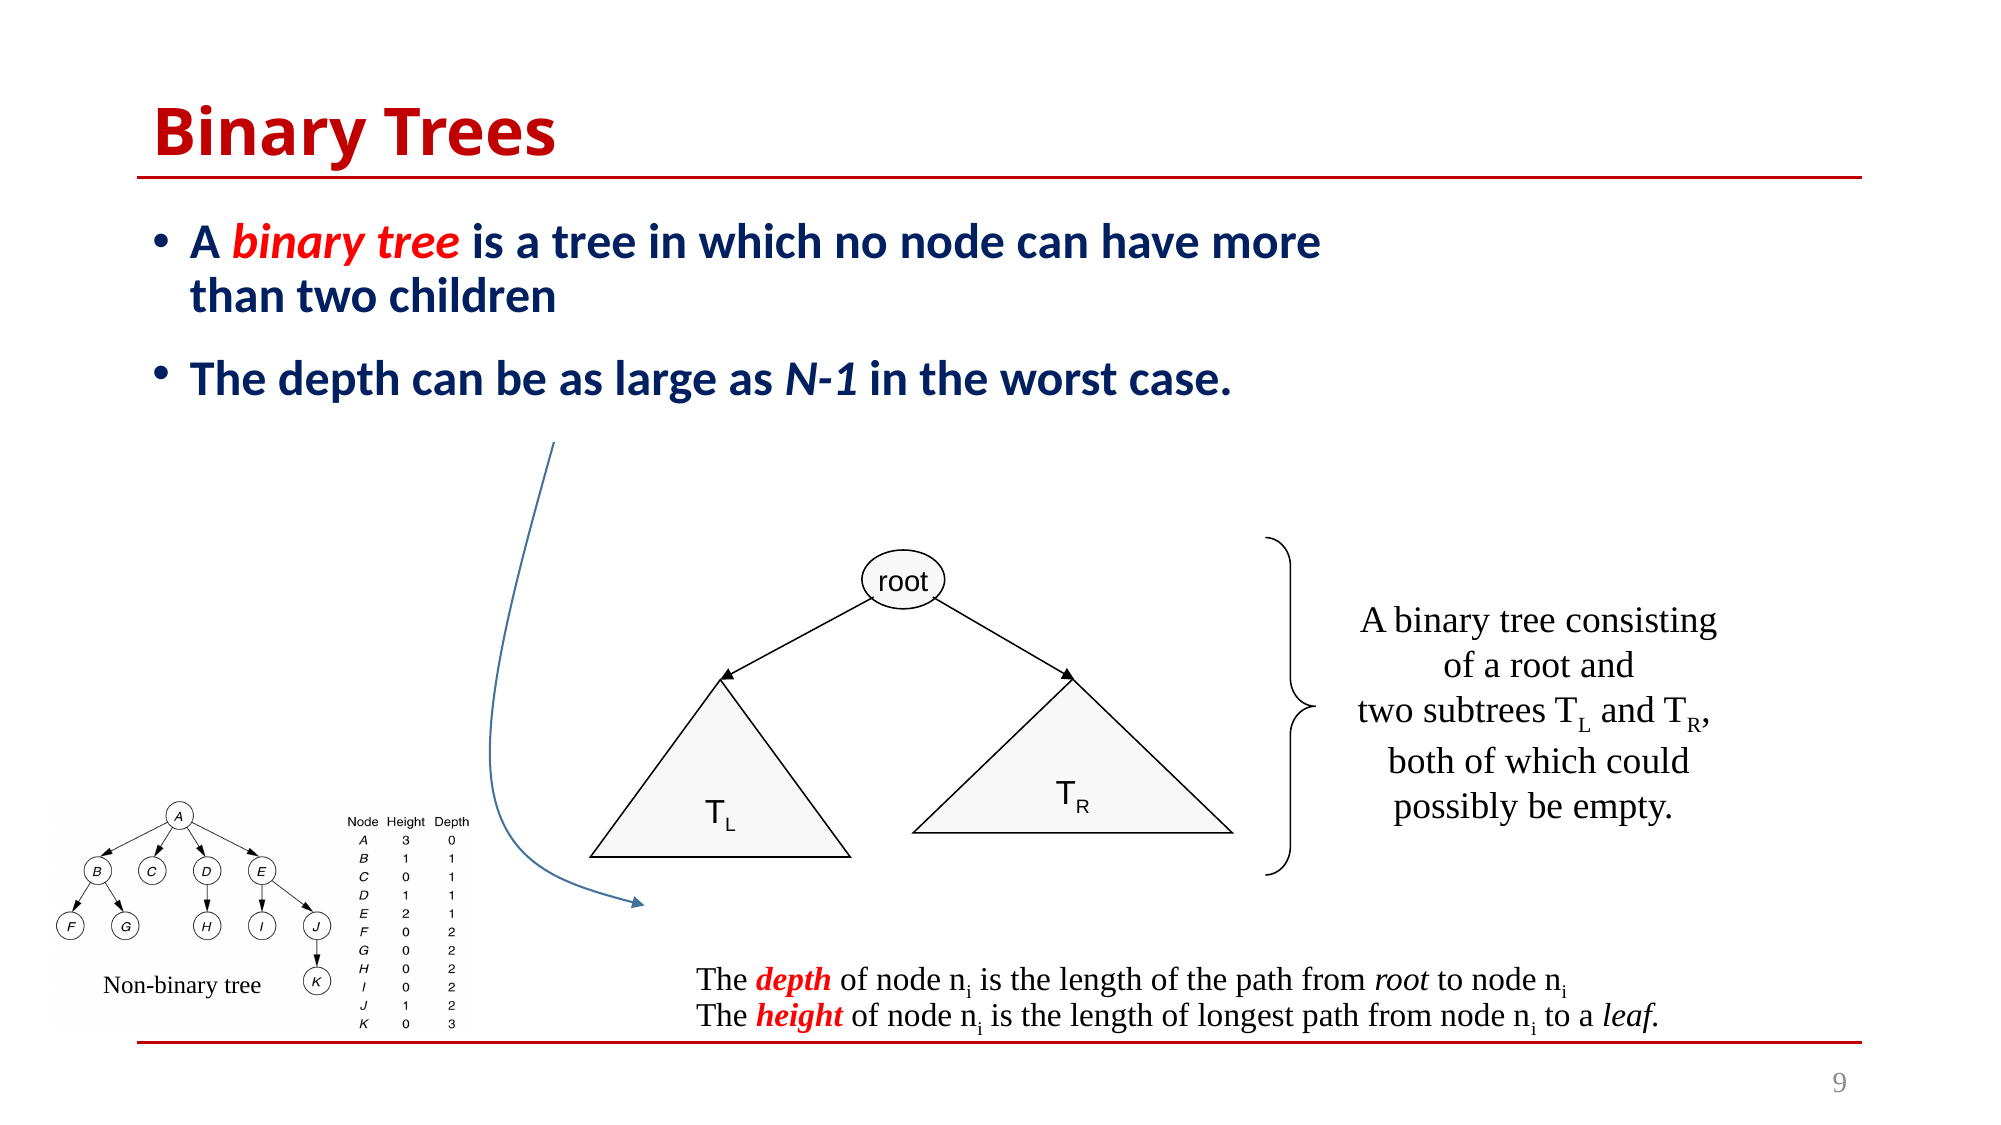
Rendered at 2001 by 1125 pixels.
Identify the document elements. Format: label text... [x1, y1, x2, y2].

picture [50, 797, 474, 1034]
title Binary Trees [137, 90, 1863, 178]
slide_number 9 [1412, 1051, 1863, 1111]
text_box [590, 549, 1233, 857]
text_box A binary tree consisting of a root and two subtrees TL and TR, both of which could possibly be empty. [1342, 587, 1736, 834]
text_box [488, 441, 645, 909]
list A binary tree is a tree in which no node can have more than two children The depth can be as large as N-1 in the worst case. [137, 208, 1338, 1014]
text_box The depth of node ni is the length of the path from root to node ni The height of node ni is the length of longest path from node ni to a leaf. [681, 954, 1700, 1042]
text_box [1265, 537, 1316, 875]
